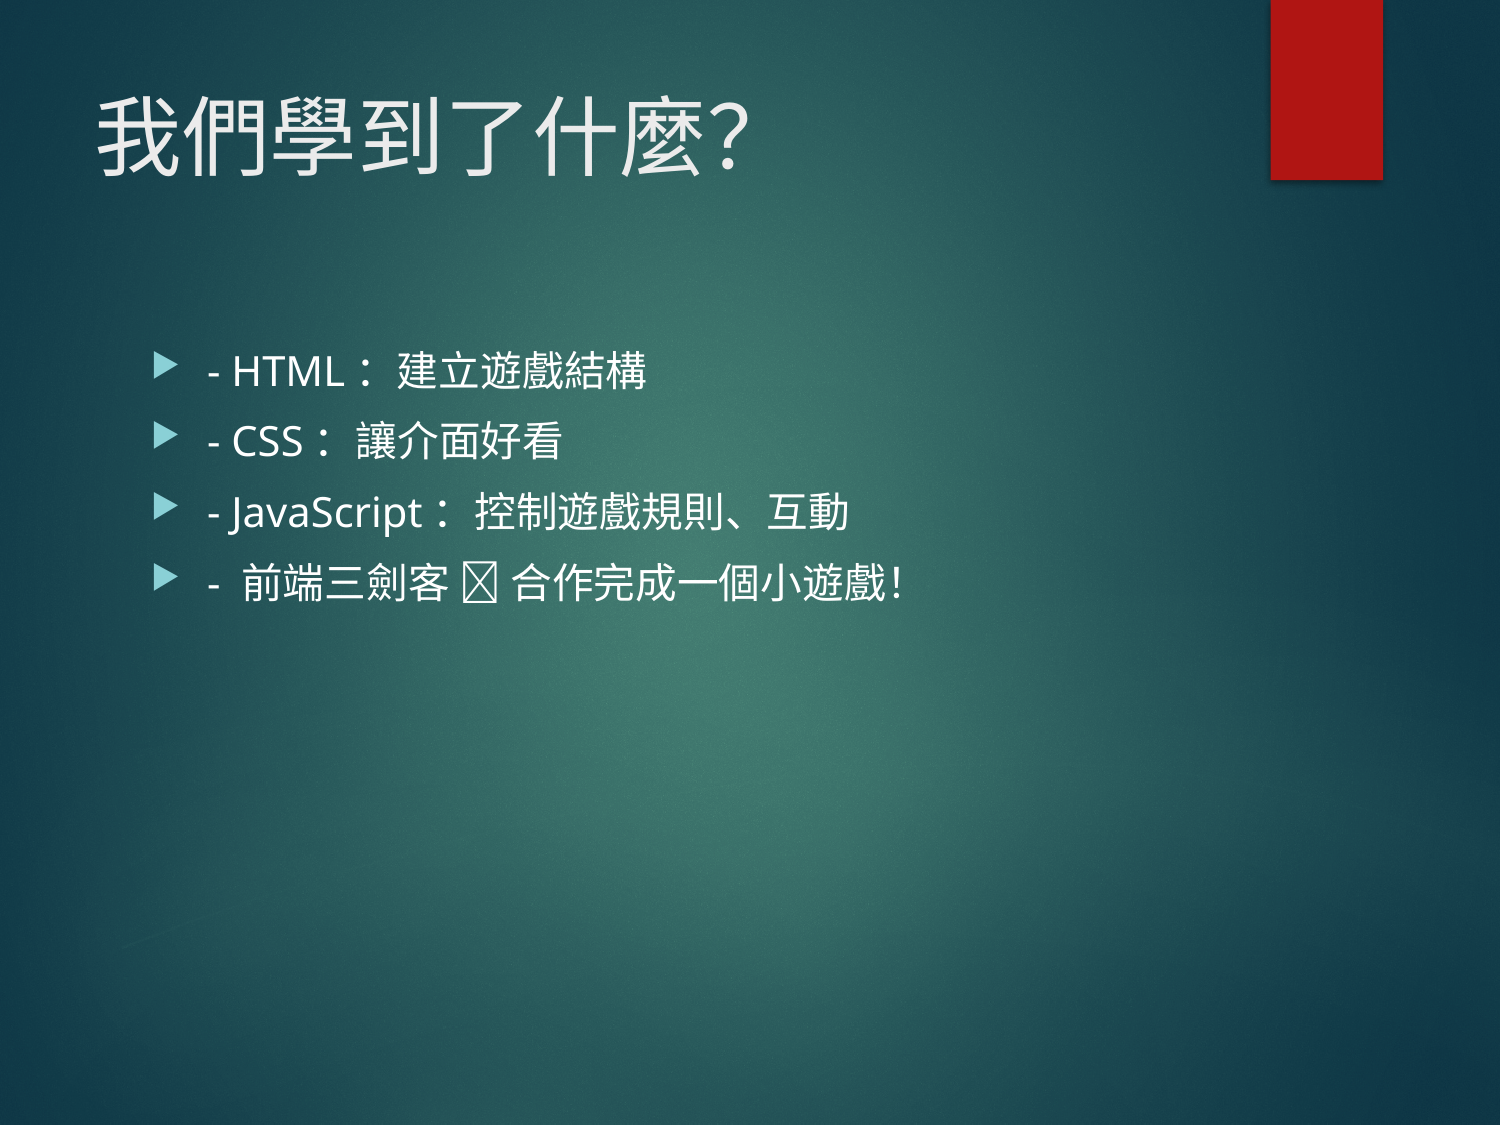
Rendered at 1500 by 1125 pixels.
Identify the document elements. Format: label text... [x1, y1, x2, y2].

list - HTML：建立遊戲結構 - CSS：讓介面好看 - JavaScript：控制遊戲規則、互動 - 前端三劍客 ✨ 合作完成一個小遊戲！ [135, 336, 1237, 1025]
title 我們學到了什麼？ [79, 74, 1237, 304]
